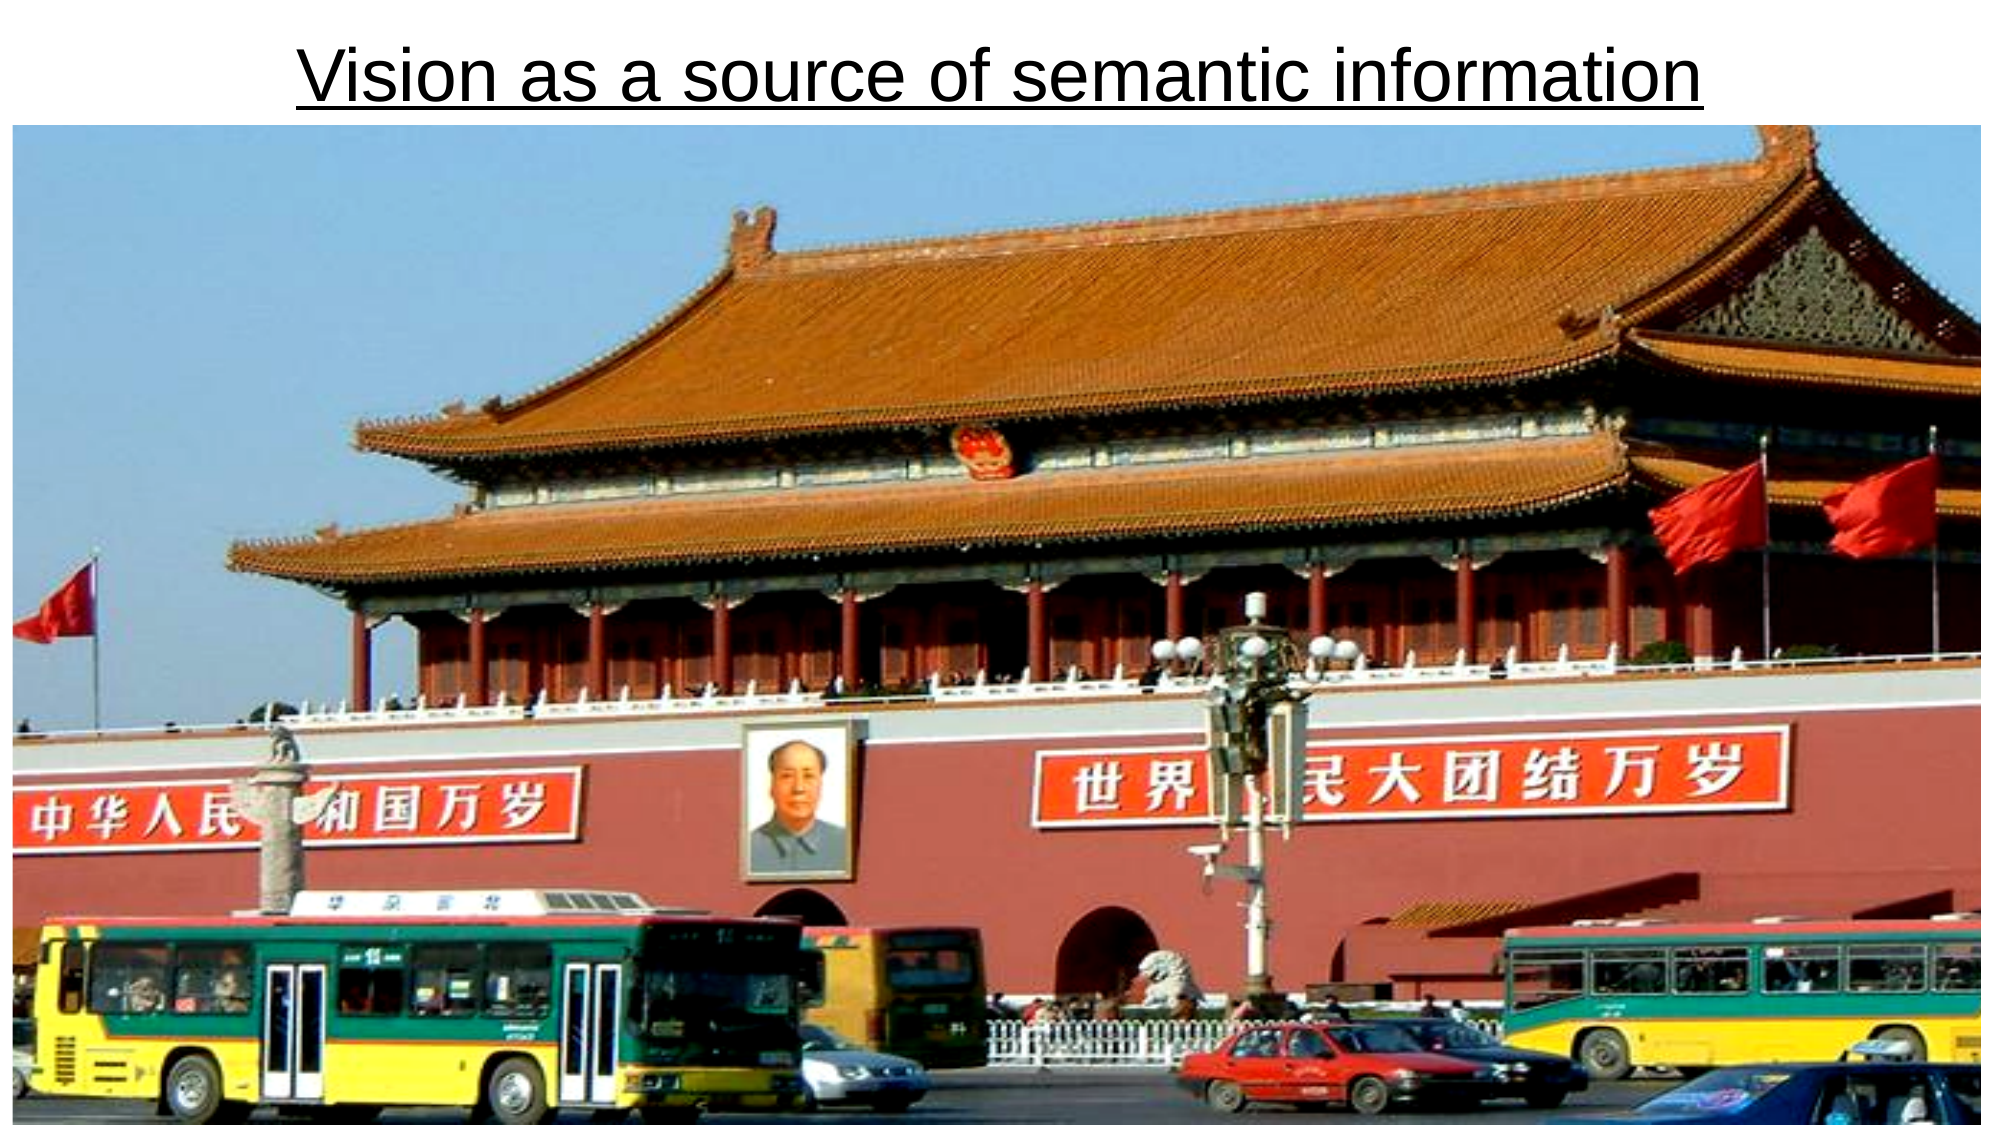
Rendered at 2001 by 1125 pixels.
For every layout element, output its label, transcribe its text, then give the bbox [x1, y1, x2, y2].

text_box Vision as a source of semantic information [281, 19, 1719, 124]
picture [12, 124, 1981, 1125]
